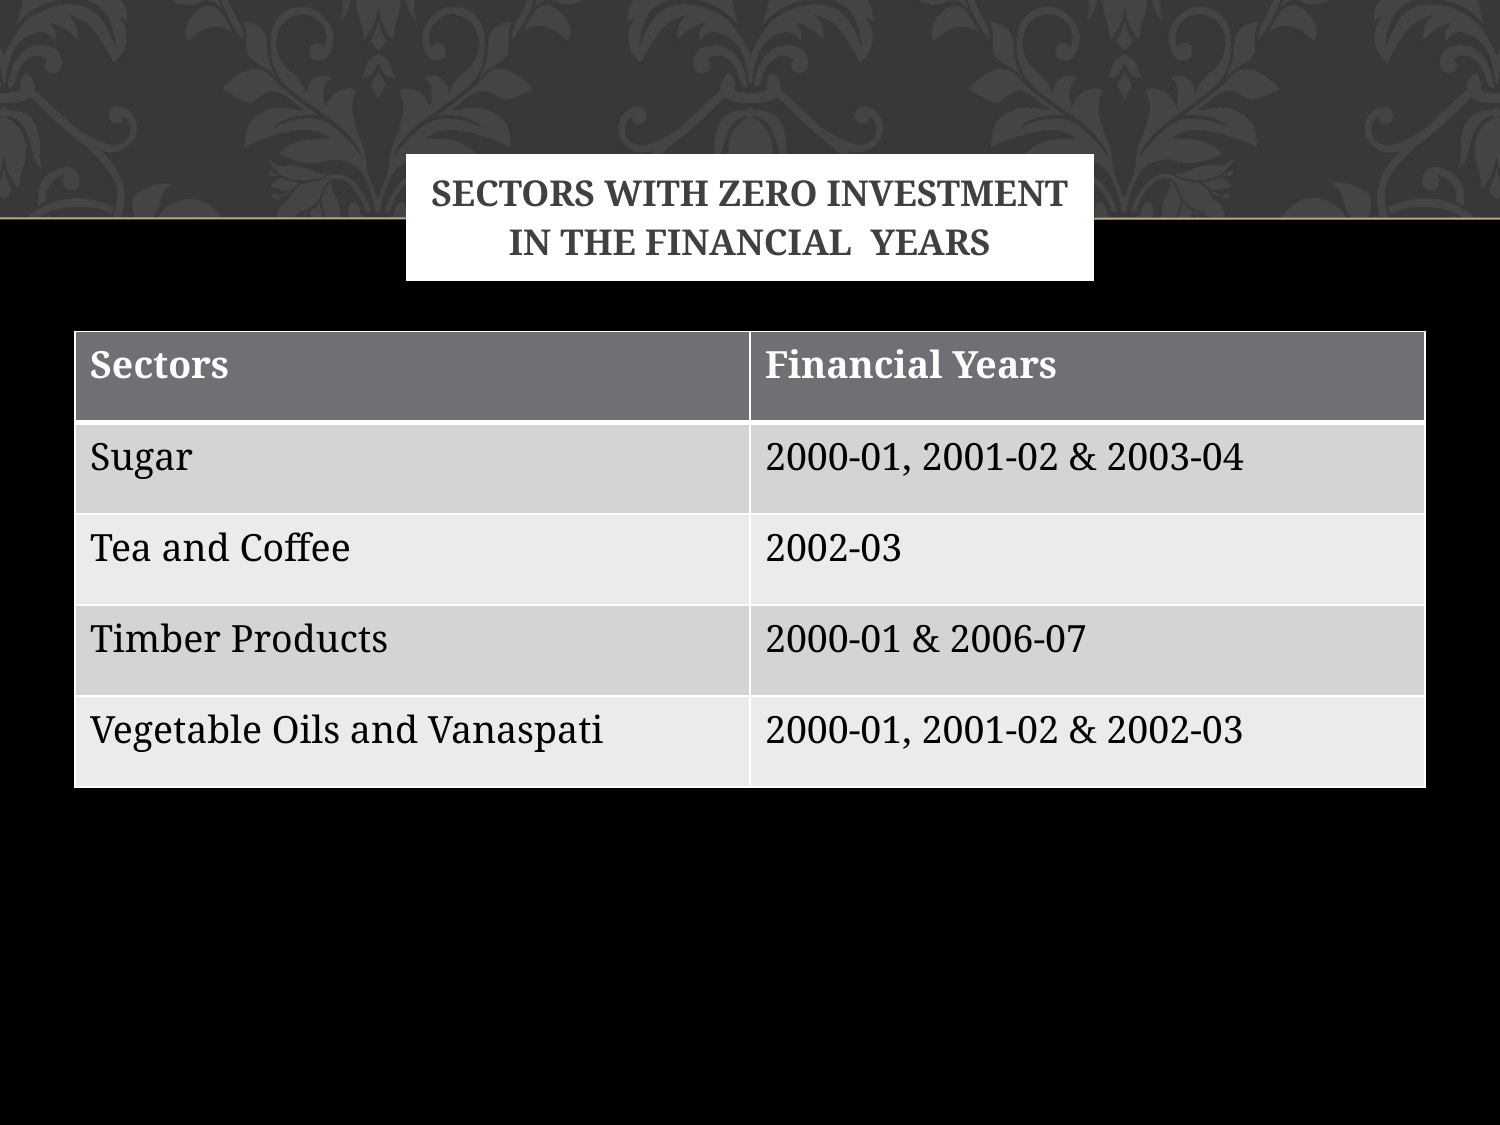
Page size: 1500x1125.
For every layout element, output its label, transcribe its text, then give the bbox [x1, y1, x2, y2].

table_cell 2000-01, 2001-02 & 2003-04 [751, 425, 1424, 513]
table_cell Tea and Coffee [76, 515, 749, 604]
table_cell 2002-03 [751, 515, 1424, 604]
table_cell Timber Products [76, 606, 749, 695]
table_cell Vegetable Oils and Vanaspati [76, 697, 749, 786]
table_cell 2000-01, 2001-02 & 2002-03 [751, 697, 1424, 786]
table_cell Sugar [76, 425, 749, 513]
table_header Sectors [76, 332, 749, 420]
table_header Financial Years [751, 332, 1424, 420]
title Sectors with Zero Investment in the Financial years [406, 154, 1094, 281]
table_cell 2000-01 & 2006-07 [751, 606, 1424, 695]
